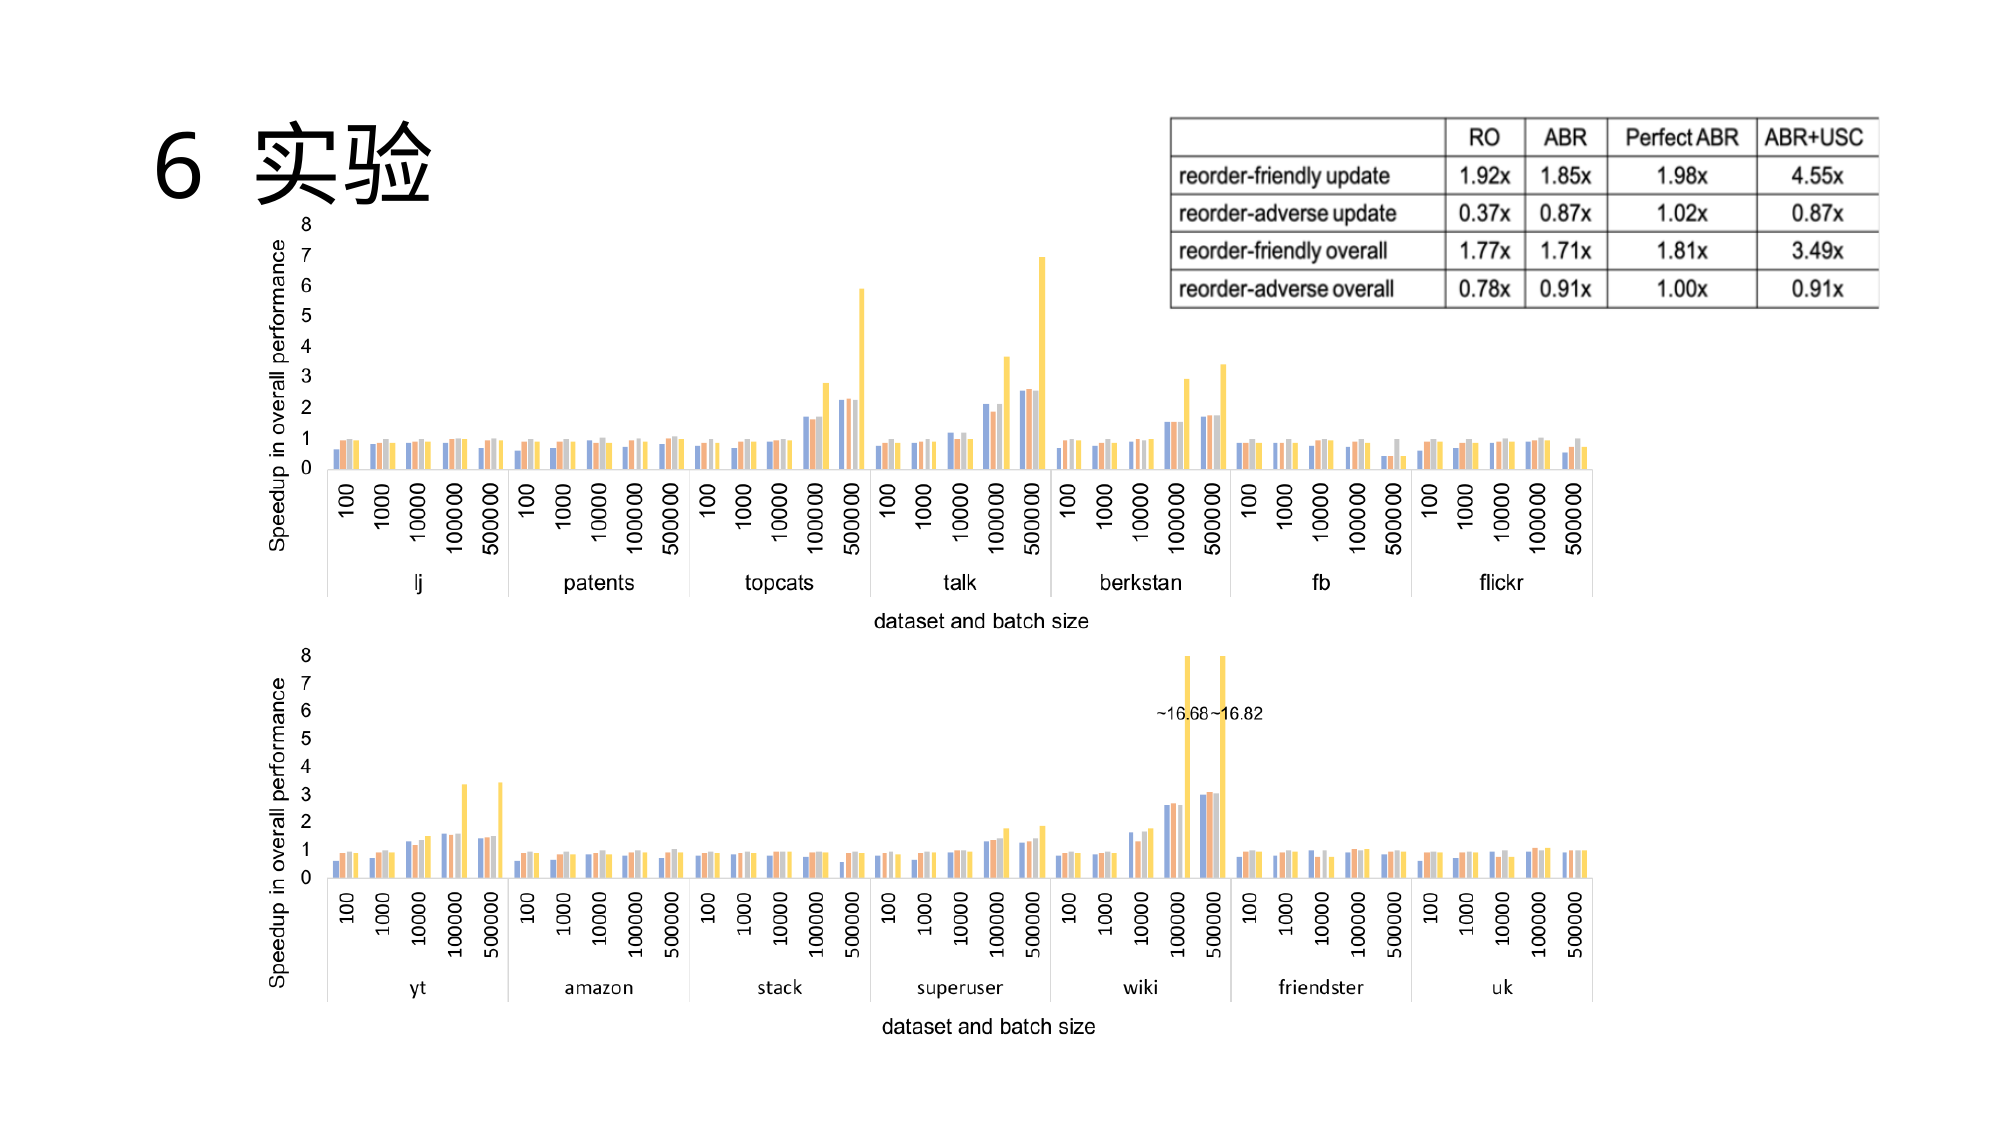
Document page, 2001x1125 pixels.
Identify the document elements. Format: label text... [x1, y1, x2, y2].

picture [1153, 91, 1927, 331]
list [249, 207, 1633, 1049]
title 6 实验 [137, 59, 1863, 278]
